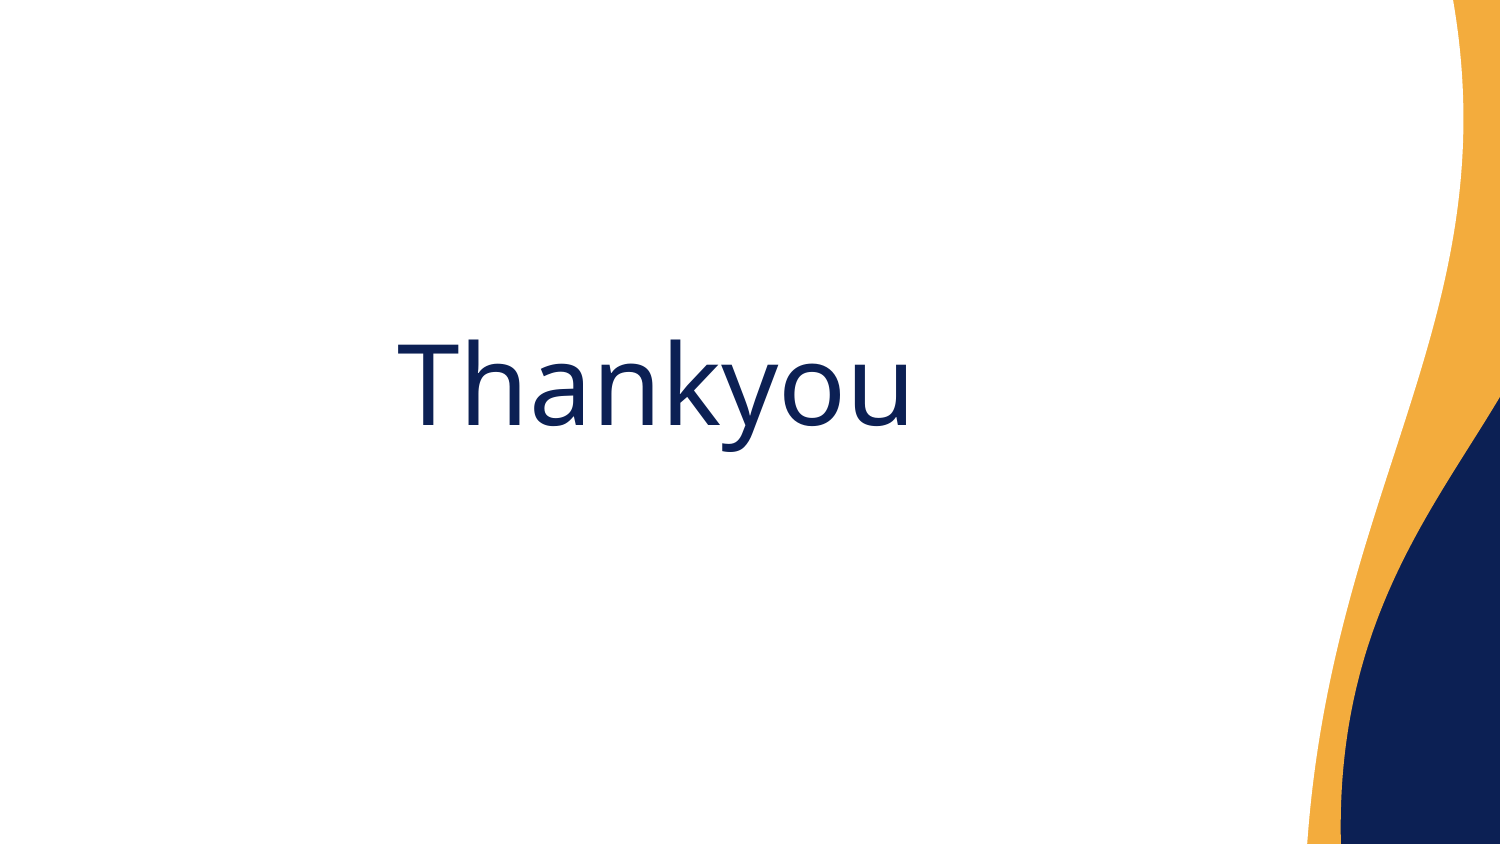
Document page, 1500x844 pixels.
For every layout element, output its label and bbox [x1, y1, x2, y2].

list [118, 189, 1382, 756]
